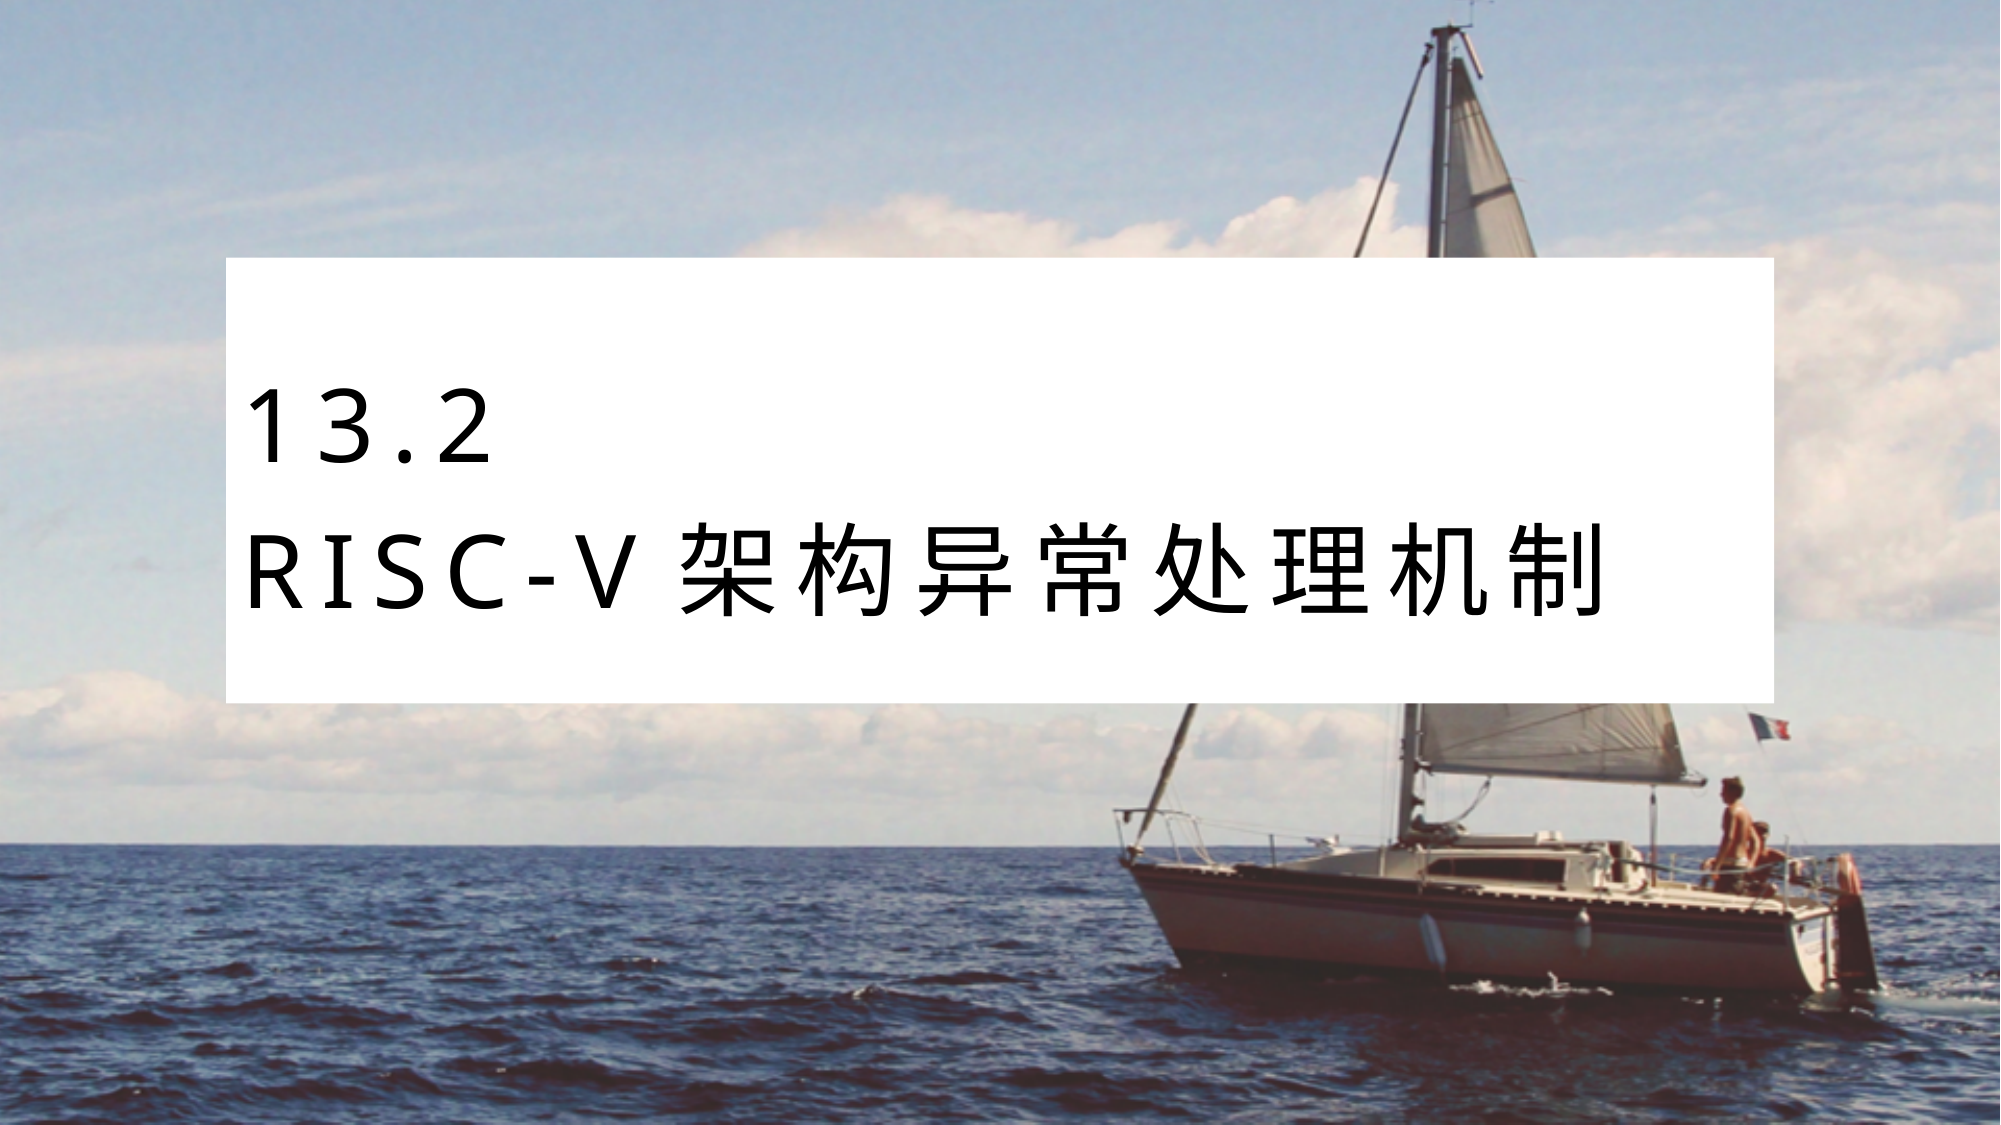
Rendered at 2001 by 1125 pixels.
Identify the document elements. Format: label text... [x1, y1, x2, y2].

title 13.2 RISC-V架构异常处理机制 [227, 261, 1771, 704]
picture [0, 0, 2000, 1125]
